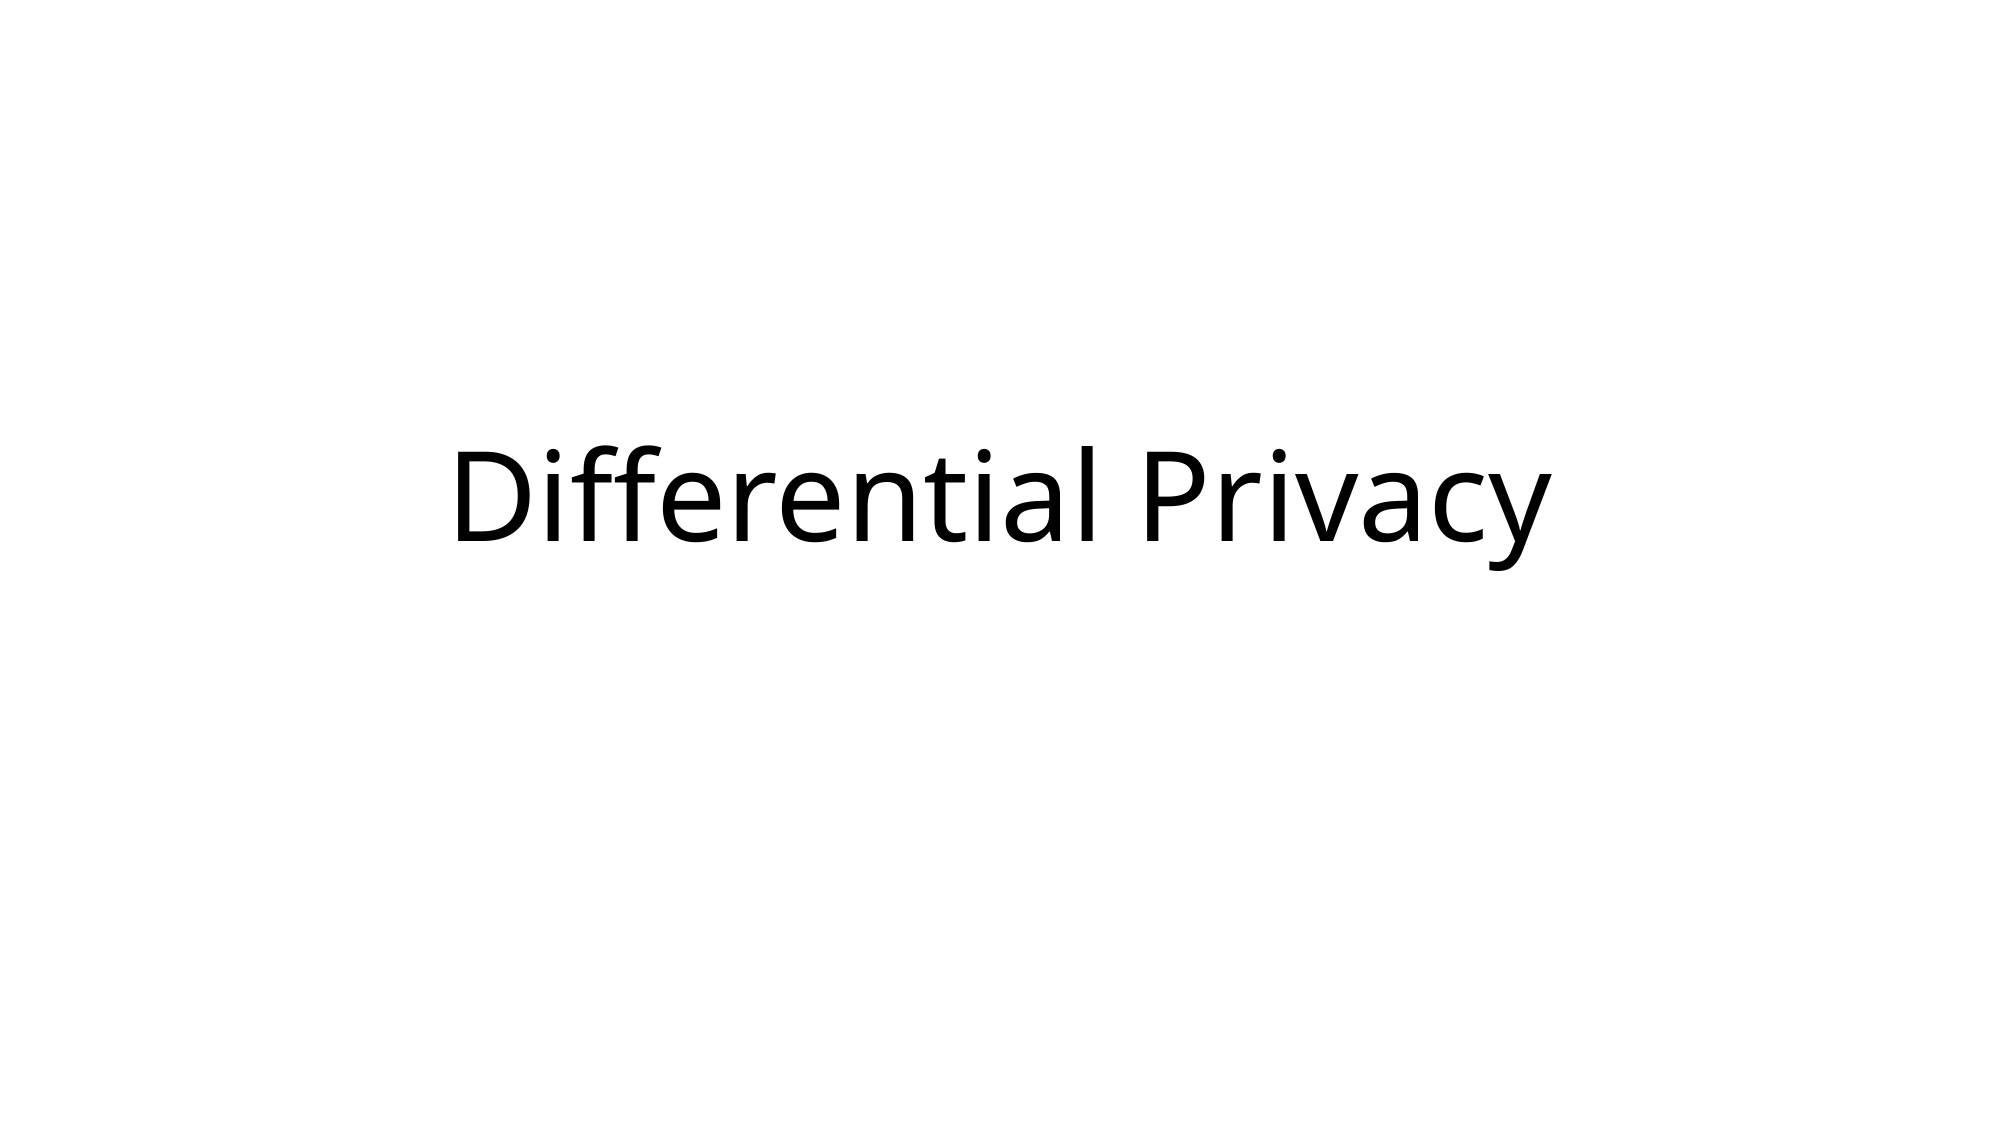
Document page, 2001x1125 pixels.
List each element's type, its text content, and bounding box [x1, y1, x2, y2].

title Differential Privacy [249, 184, 1750, 576]
